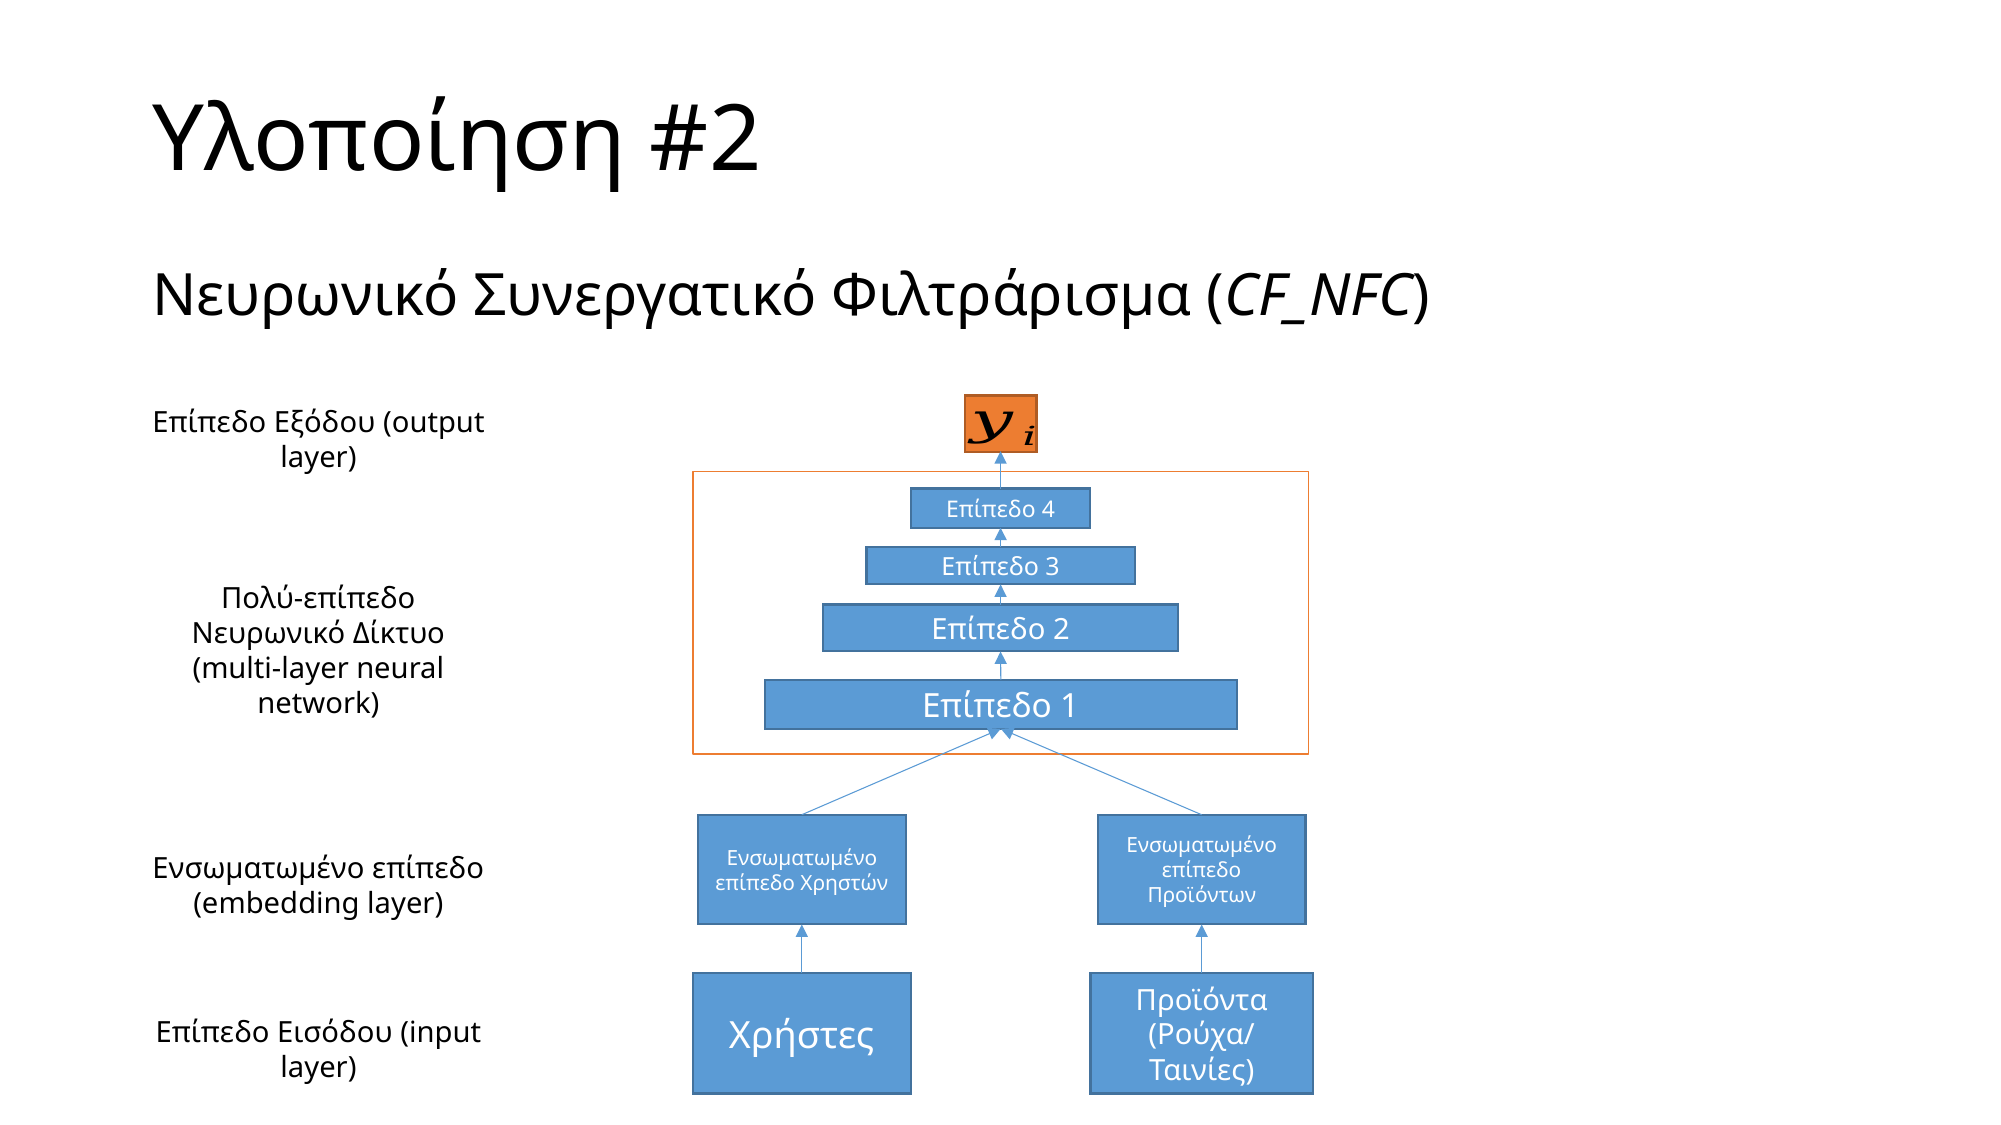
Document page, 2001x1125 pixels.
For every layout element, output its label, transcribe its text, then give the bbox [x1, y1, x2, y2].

text_box Ενσωματωμένο επίπεδο (embedding layer) [137, 842, 500, 927]
text_box Επίπεδο 4 [910, 487, 1091, 529]
title Υλοποίηση #2 [137, 32, 1863, 250]
text_box Ενσωματωμένο επίπεδο Χρηστών [697, 814, 907, 925]
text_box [801, 728, 1000, 815]
text_box Επίπεδο 3 [865, 546, 1136, 585]
text_box Επίπεδο Εισόδου (input layer) [137, 1005, 500, 1091]
text_box Πολύ-επίπεδο Νευρωνικό Δίκτυο (multi-layer neural network) [137, 572, 500, 727]
text_box Επίπεδο Εξόδου (output layer) [137, 396, 500, 482]
list Νευρωνικό Συνεργατικό Φιλτράρισμα (CF_NFC) [137, 257, 1863, 972]
text_box Ενσωματωμένο επίπεδο Προϊόντων [1097, 814, 1307, 925]
text_box [692, 471, 1000, 754]
text_box Επίπεδο 2 [822, 603, 1179, 652]
text_box Επίπεδο 1 [764, 679, 1238, 730]
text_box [1000, 728, 1202, 815]
text_box [1001, 471, 1309, 754]
text_box Χρήστες [692, 972, 912, 1095]
text_box Προϊόντα (Ρούχα/Ταινίες) [1089, 972, 1314, 1095]
